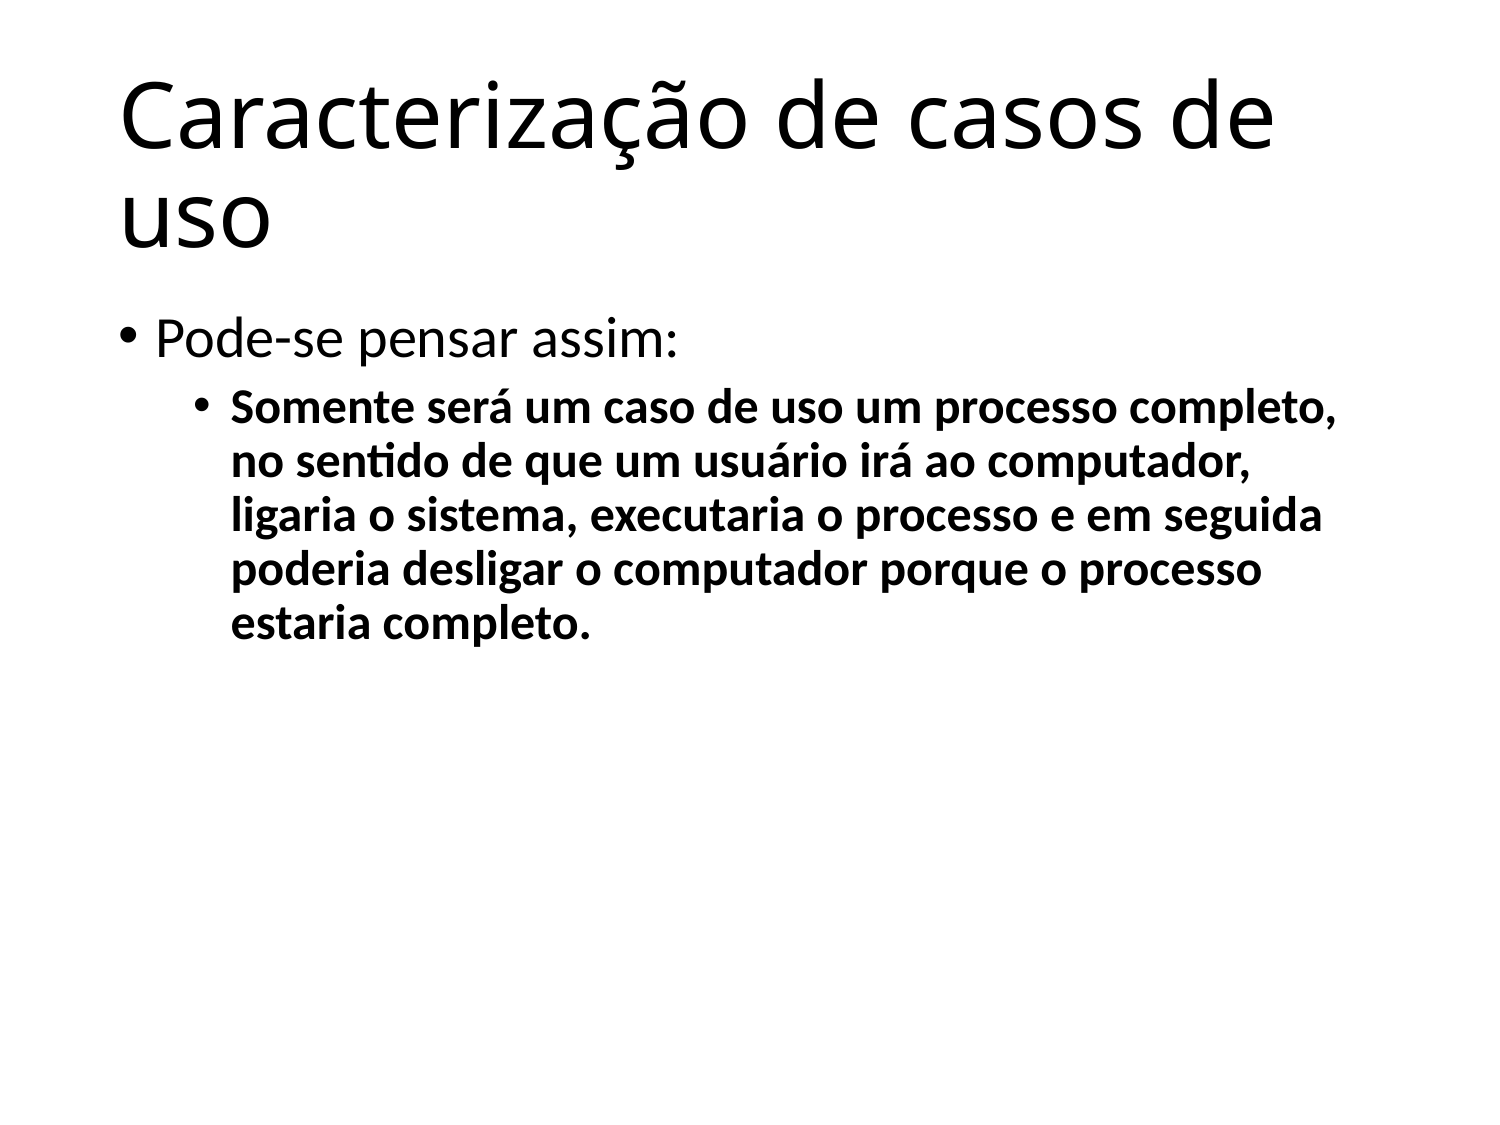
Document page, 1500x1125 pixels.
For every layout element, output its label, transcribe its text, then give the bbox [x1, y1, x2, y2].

title Caracterização de casos de uso [103, 59, 1397, 278]
list Pode-se pensar assim: Somente será um caso de uso um processo completo, no sentido de que um usuário irá ao computador, ligaria o sistema, executaria o processo e em seguida poderia desligar o computador porque o processo estaria completo. [103, 299, 1397, 1014]
